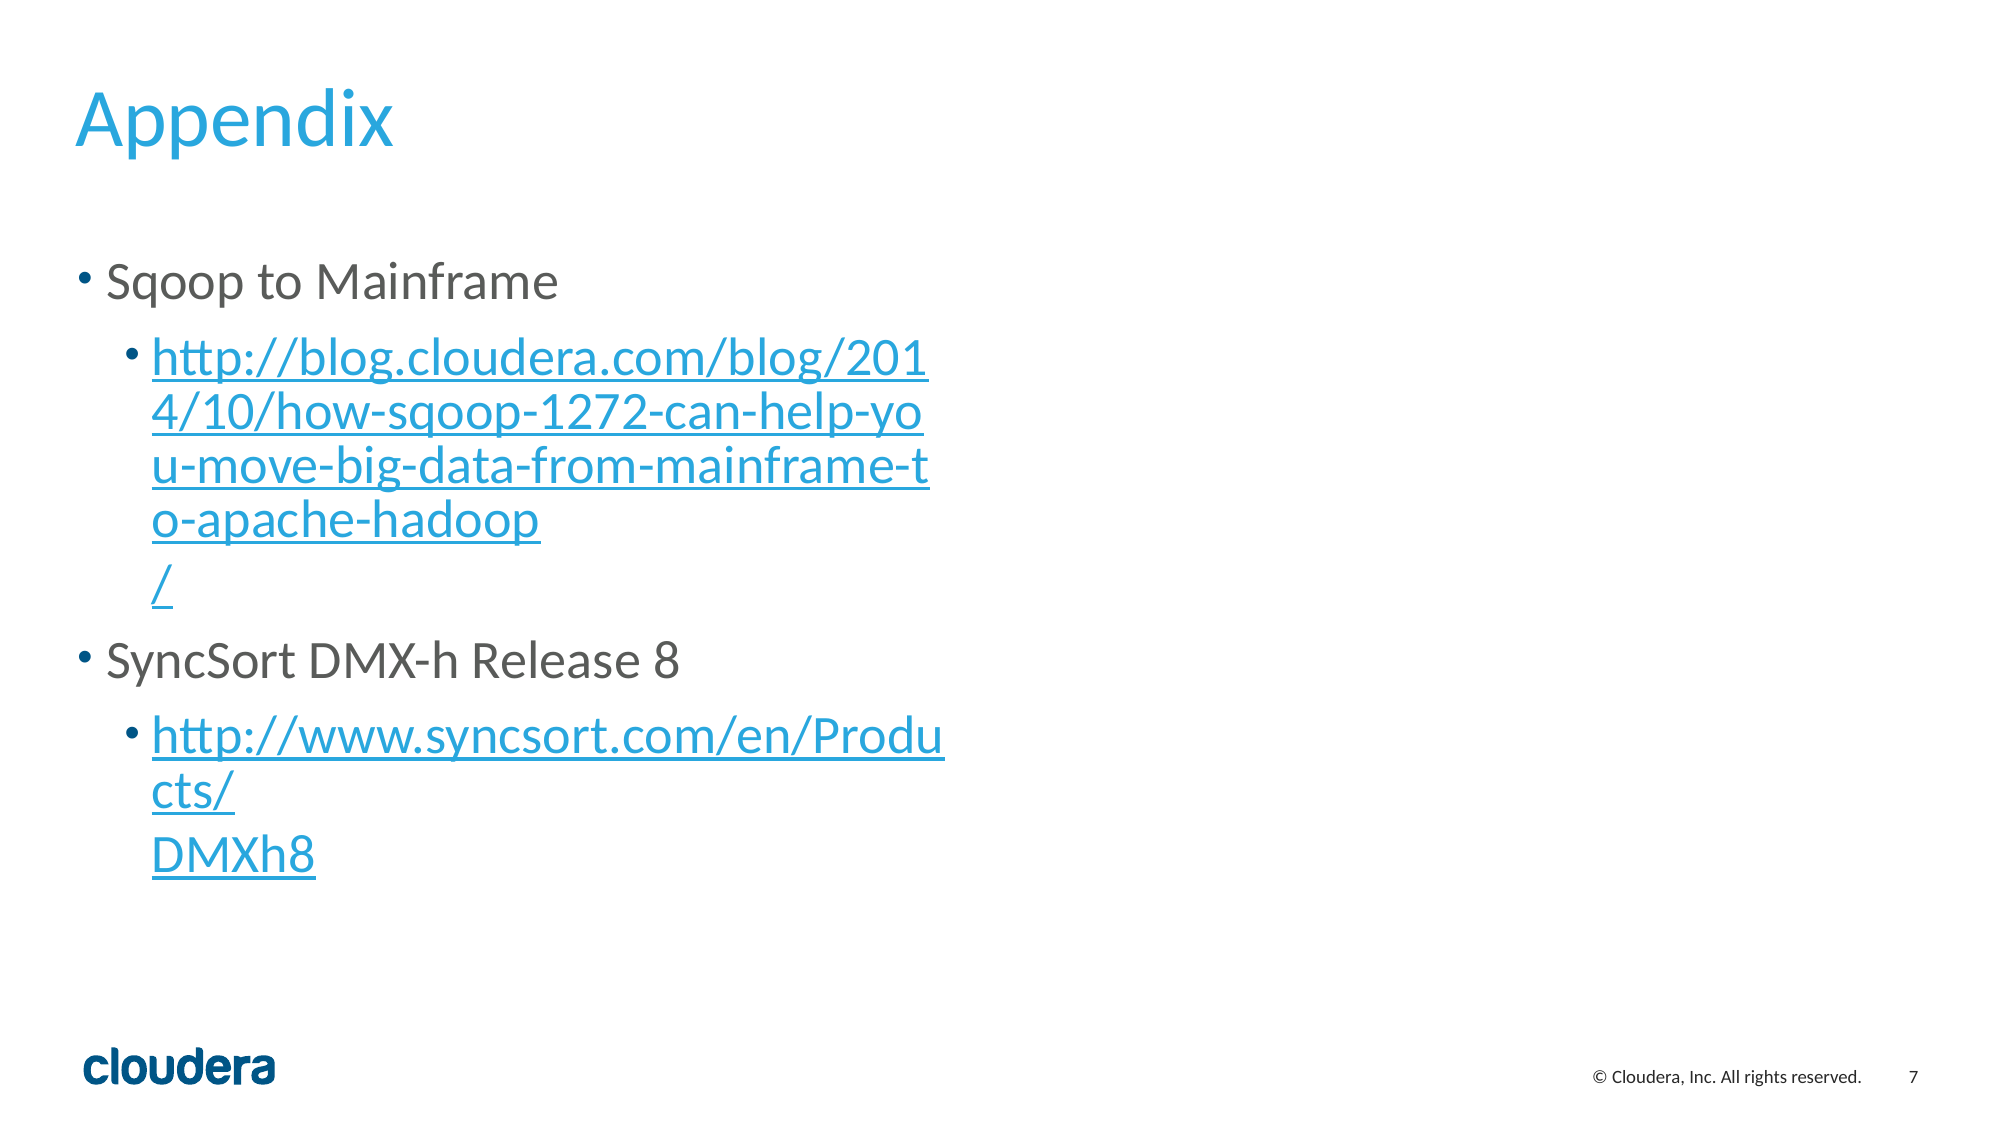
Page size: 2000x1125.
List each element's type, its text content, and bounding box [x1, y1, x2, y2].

title Appendix [60, 75, 1916, 205]
list Sqoop to Mainframe http://blog.cloudera.com/blog/2014/10/how-sqoop-1272-can-help-you-move-big-data-from-mainframe-to-apache-hadoop/ SyncSort DMX-h Release 8 http://www.syncsort.com/en/Products/DMXh8 [62, 237, 963, 1005]
